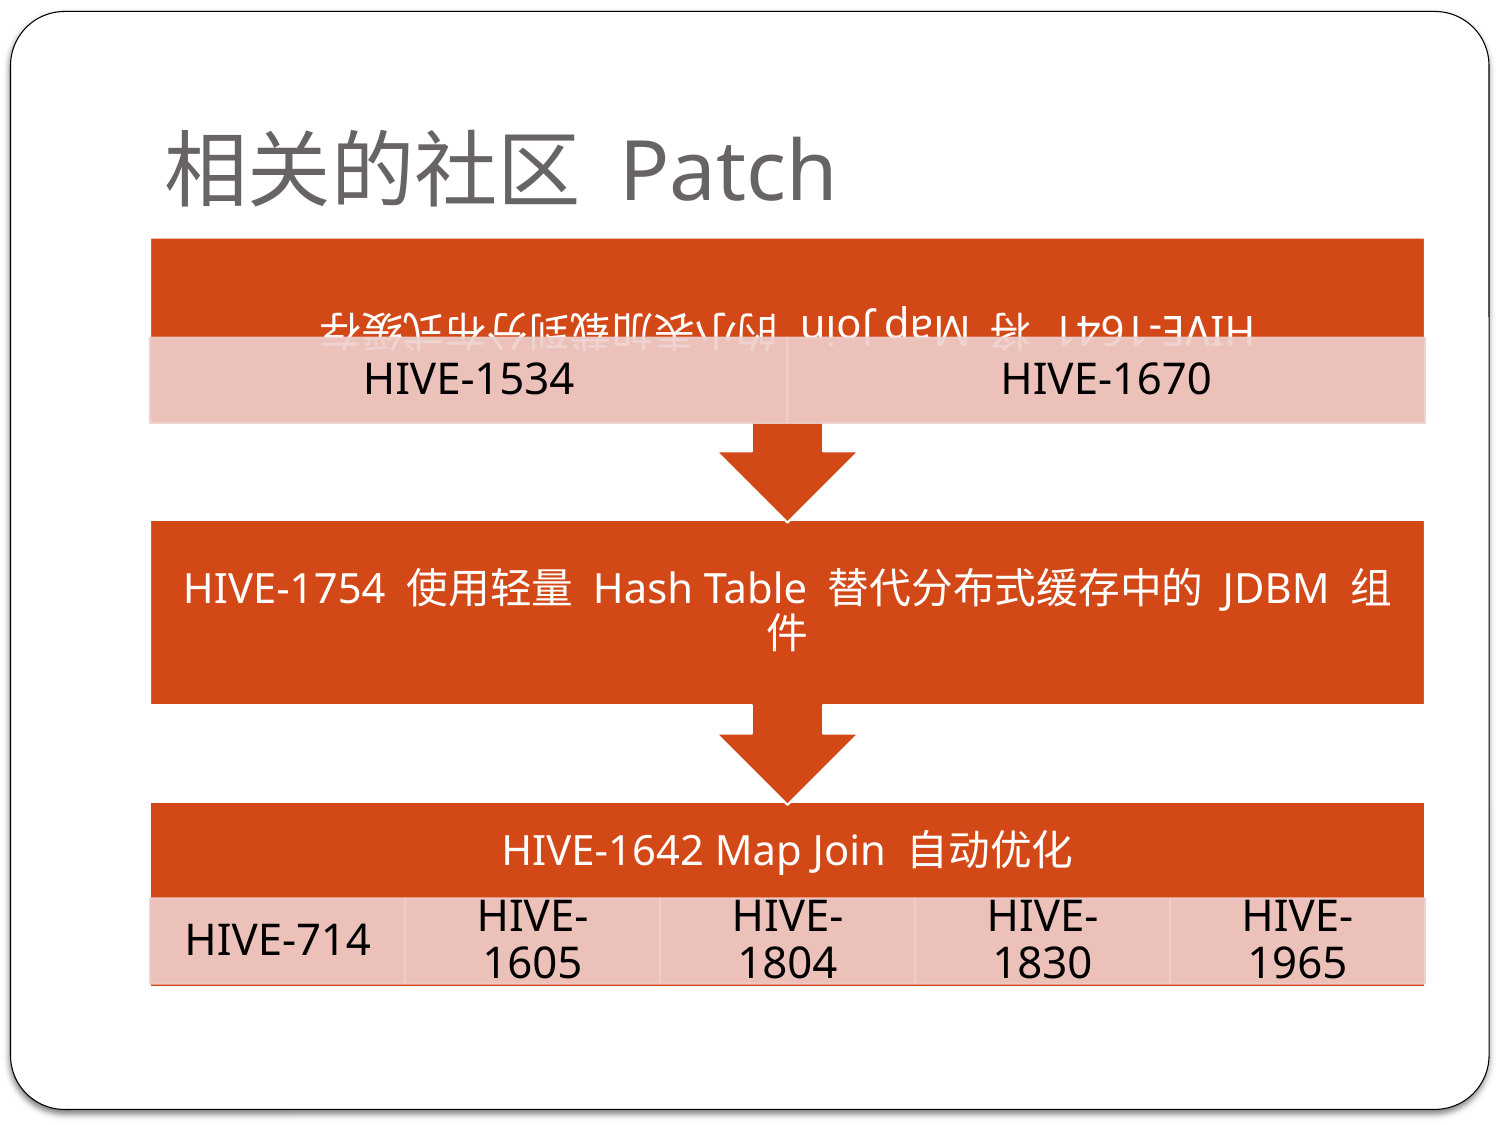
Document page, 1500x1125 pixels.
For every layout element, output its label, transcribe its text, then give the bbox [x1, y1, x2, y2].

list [149, 237, 1426, 988]
title 相关的社区 Patch [150, 45, 1425, 233]
